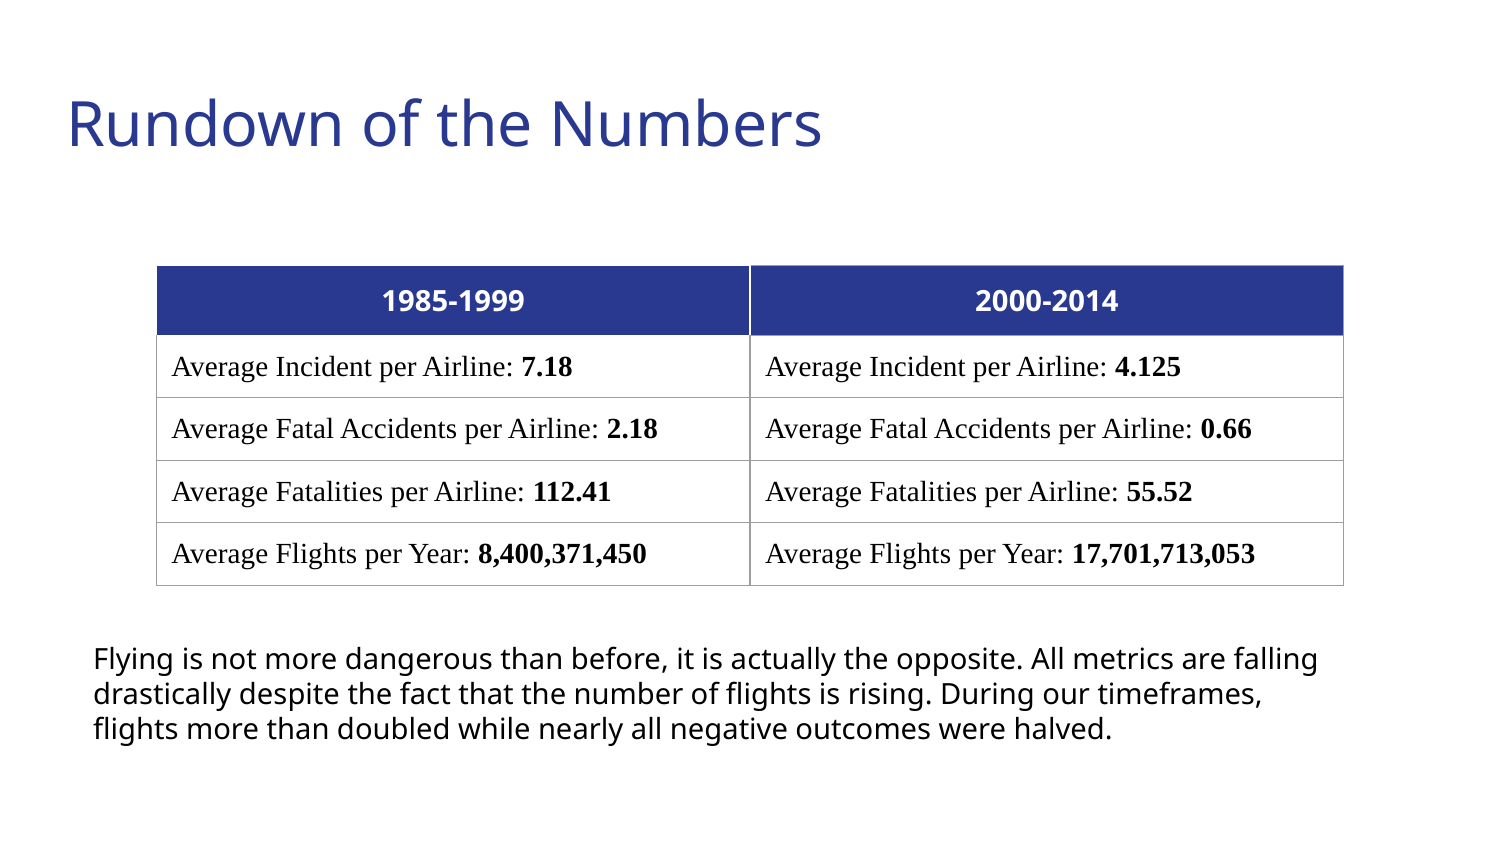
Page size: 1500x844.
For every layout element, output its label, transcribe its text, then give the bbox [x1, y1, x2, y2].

table_cell Average Fatalities per Airline: 112.41 [157, 461, 749, 522]
table_cell Average Fatalities per Airline: 55.52 [751, 461, 1343, 522]
title Rundown of the Numbers [51, 69, 1449, 169]
table_cell Average Incident per Airline: 7.18 [157, 336, 749, 397]
table_cell Average Flights per Year: 17,701,713,053 [751, 523, 1343, 585]
table_header 1985-1999 [157, 266, 749, 335]
table_cell Average Incident per Airline: 4.125 [751, 336, 1343, 397]
table_header 2000-2014 [751, 266, 1343, 335]
table_cell Average Flights per Year: 8,400,371,450 [157, 523, 749, 585]
text_box Flying is not more dangerous than before, it is actually the opposite. All metrics are falling drastically despite the fact that the number of flights is rising. During our timeframes, flights more than doubled while nearly all negative outcomes were halved. [78, 624, 1344, 760]
table_cell Average Fatal Accidents per Airline: 0.66 [751, 398, 1343, 460]
table_cell Average Fatal Accidents per Airline: 2.18 [157, 398, 749, 460]
